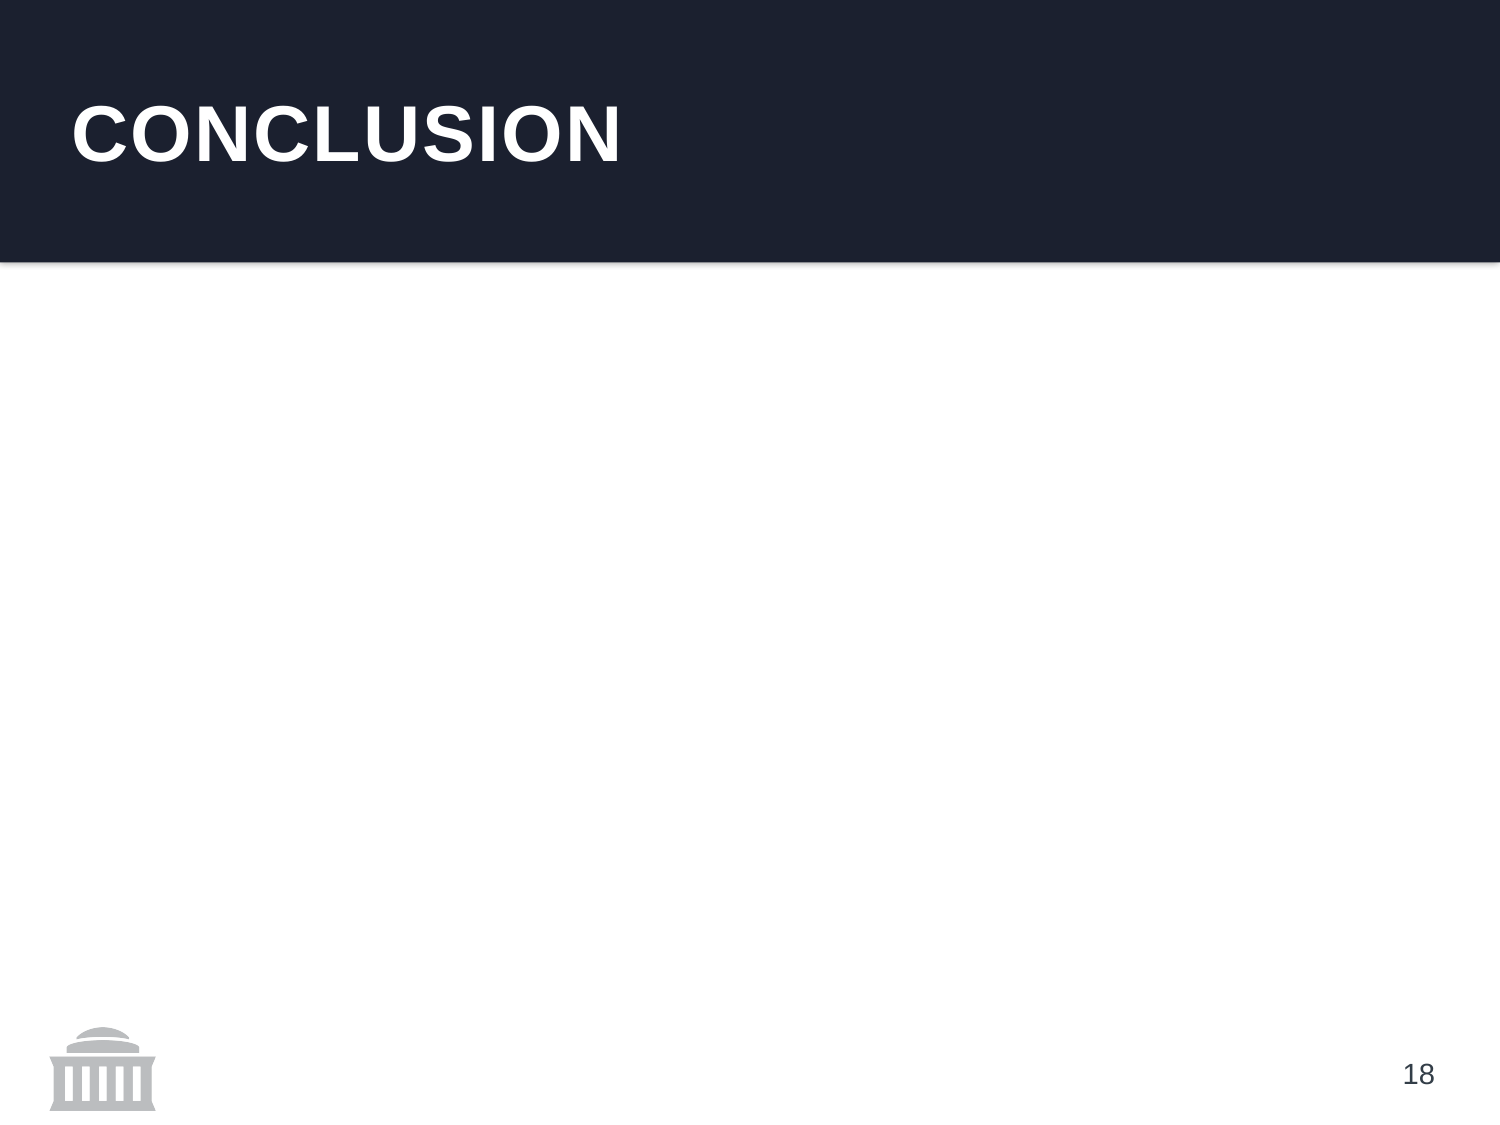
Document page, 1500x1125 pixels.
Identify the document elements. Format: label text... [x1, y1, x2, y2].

slide_number 18 [1100, 1042, 1451, 1103]
picture [49, 1027, 156, 1111]
title conclusion [56, 0, 1442, 260]
